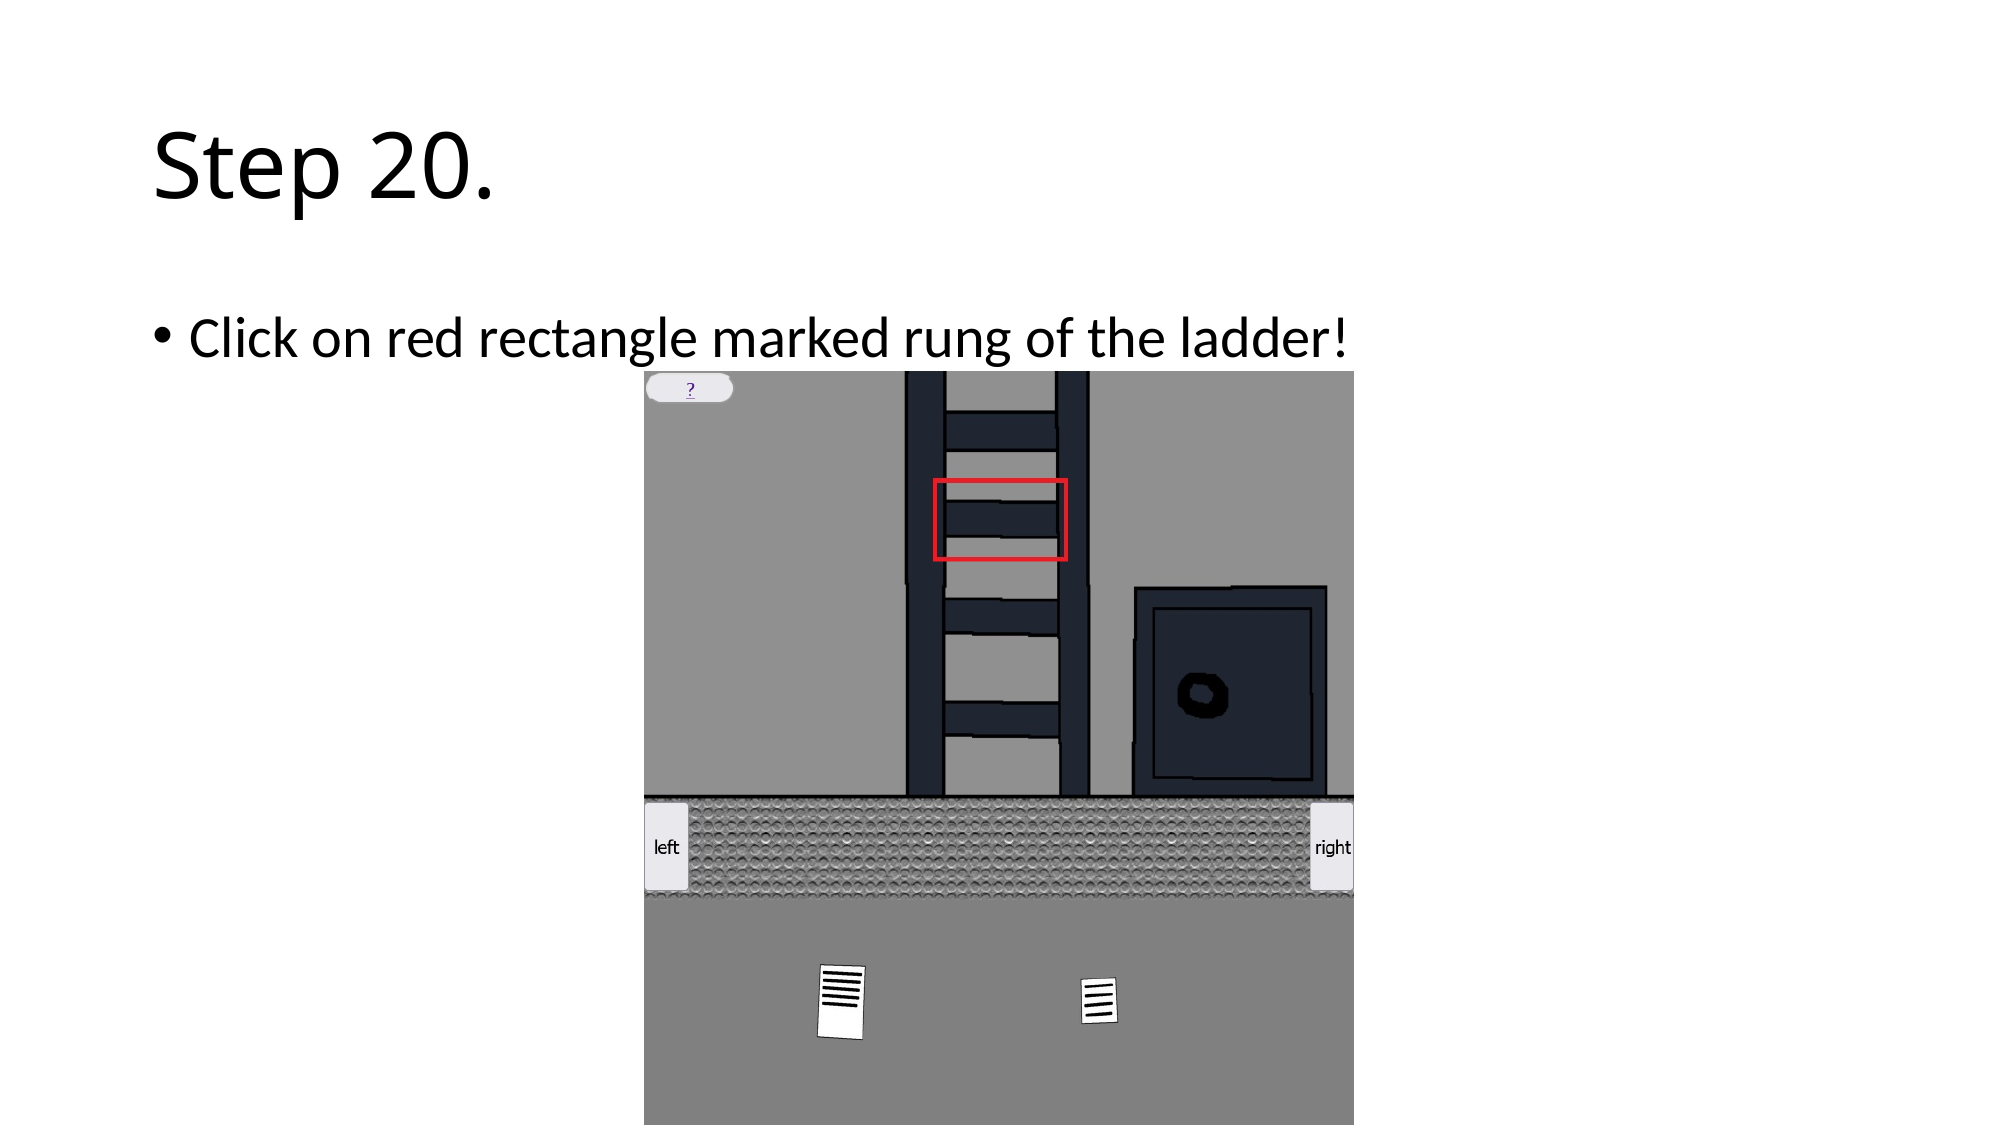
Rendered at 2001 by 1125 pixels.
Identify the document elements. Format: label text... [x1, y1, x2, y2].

list Click on red rectangle marked rung of the ladder! [137, 299, 1863, 1014]
title Step 20. [137, 59, 1863, 278]
picture [642, 368, 1358, 1125]
